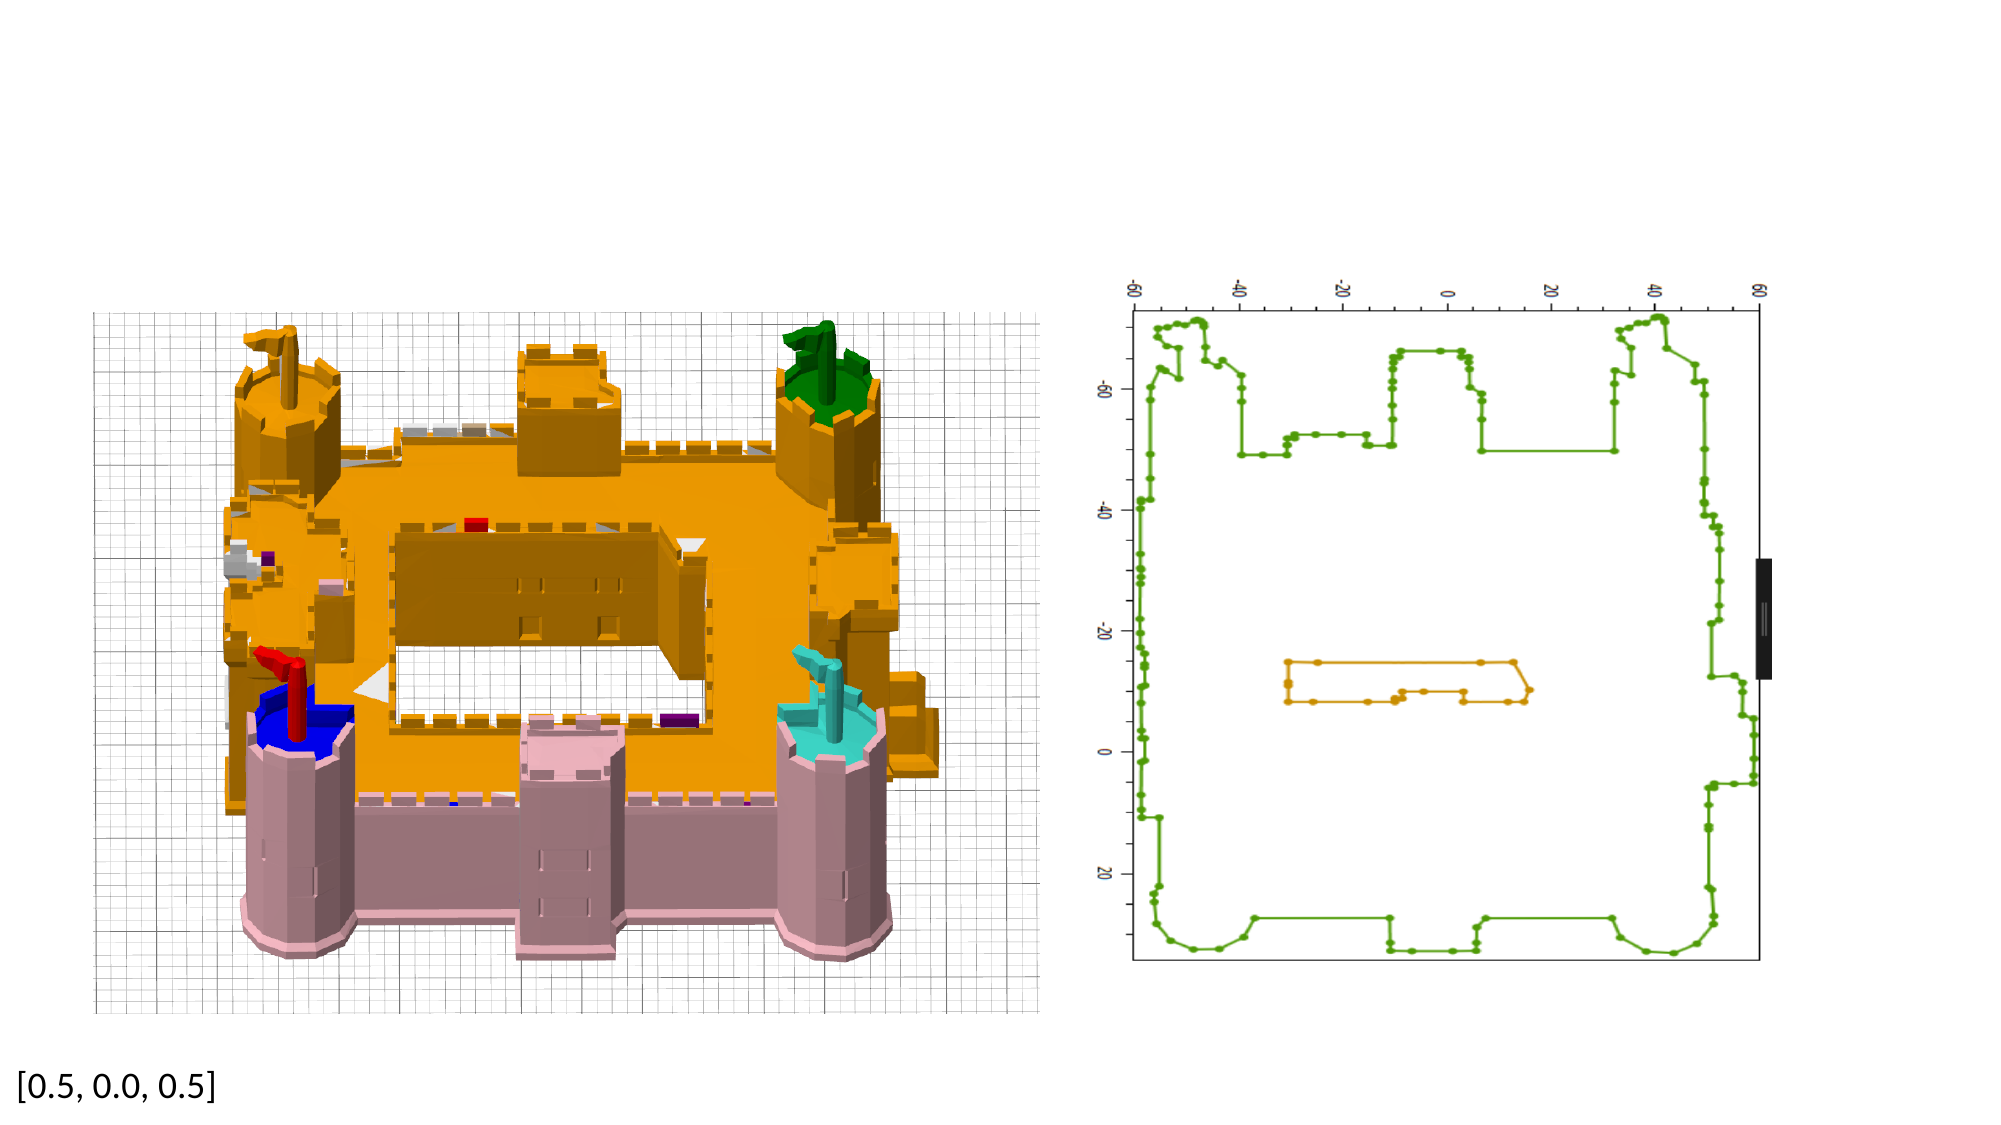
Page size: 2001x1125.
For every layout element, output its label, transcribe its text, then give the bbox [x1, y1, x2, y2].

text_box [0.5, 0.0, 0.5] [1, 1053, 232, 1114]
picture [93, 312, 1040, 1014]
picture [1082, 278, 1773, 966]
